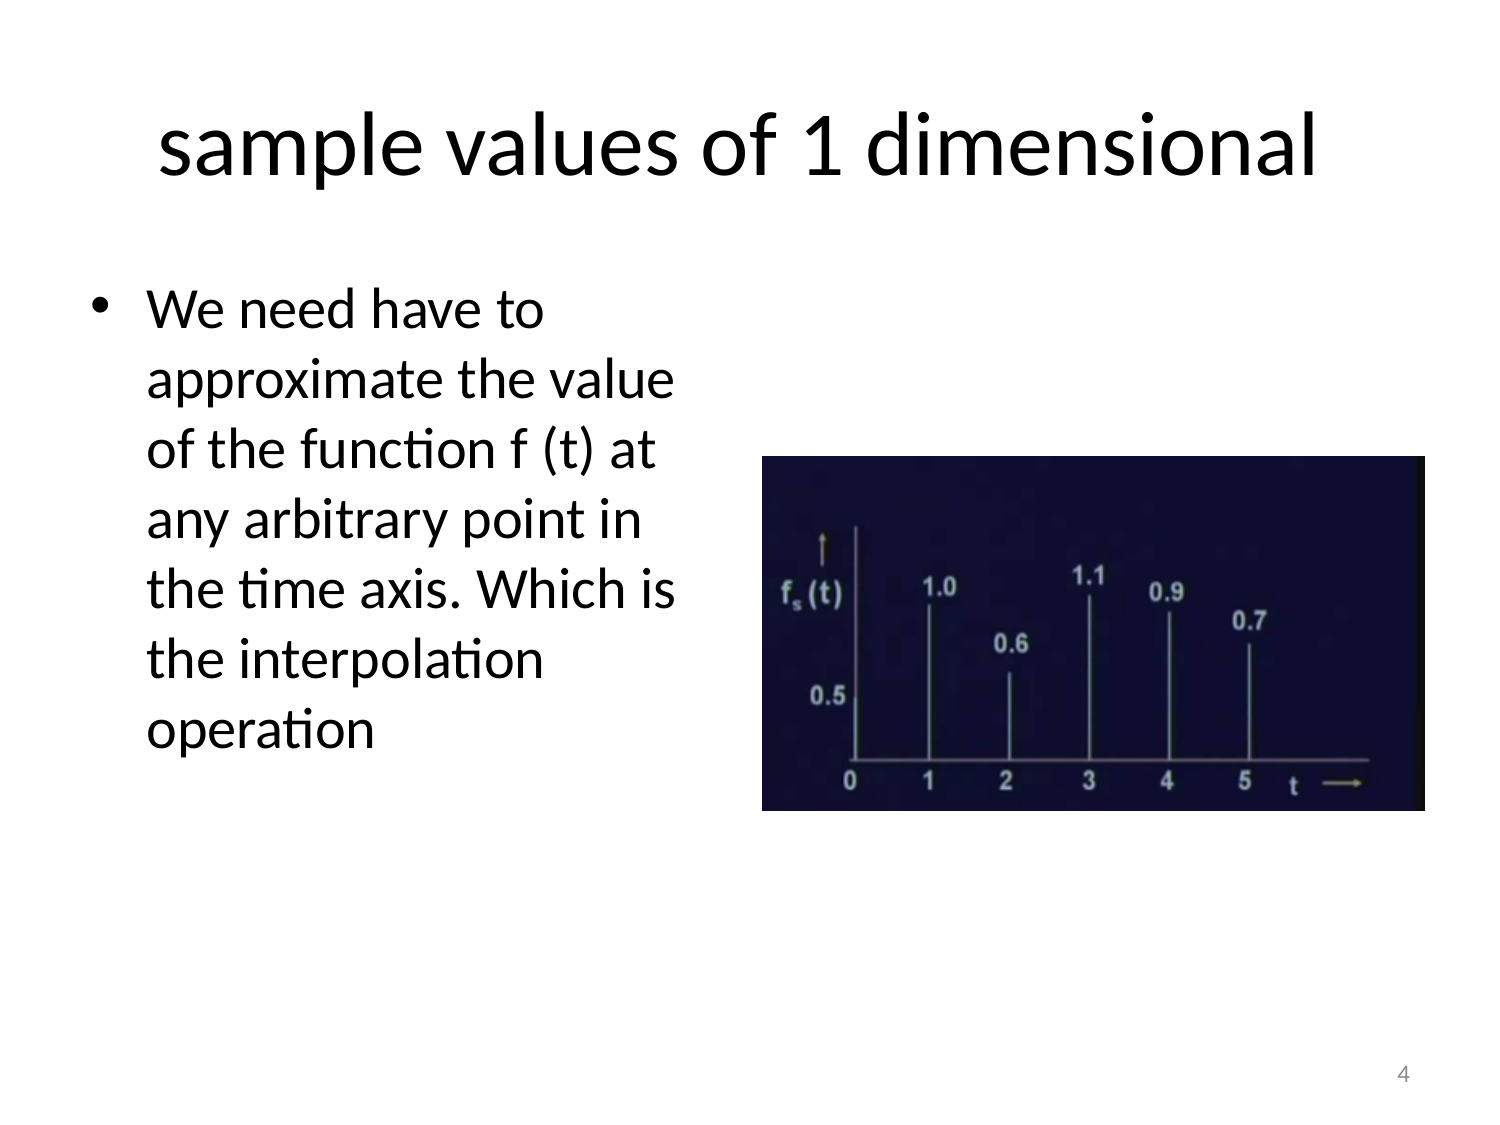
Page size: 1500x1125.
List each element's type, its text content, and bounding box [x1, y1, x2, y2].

slide_number 4 [1074, 1042, 1425, 1103]
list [762, 262, 1426, 1006]
list We need have to approximate the value of the function f (t) at any arbitrary point in the time axis. Which is the interpolation operation [75, 262, 738, 1005]
title sample values of 1 dimensional [75, 45, 1425, 233]
